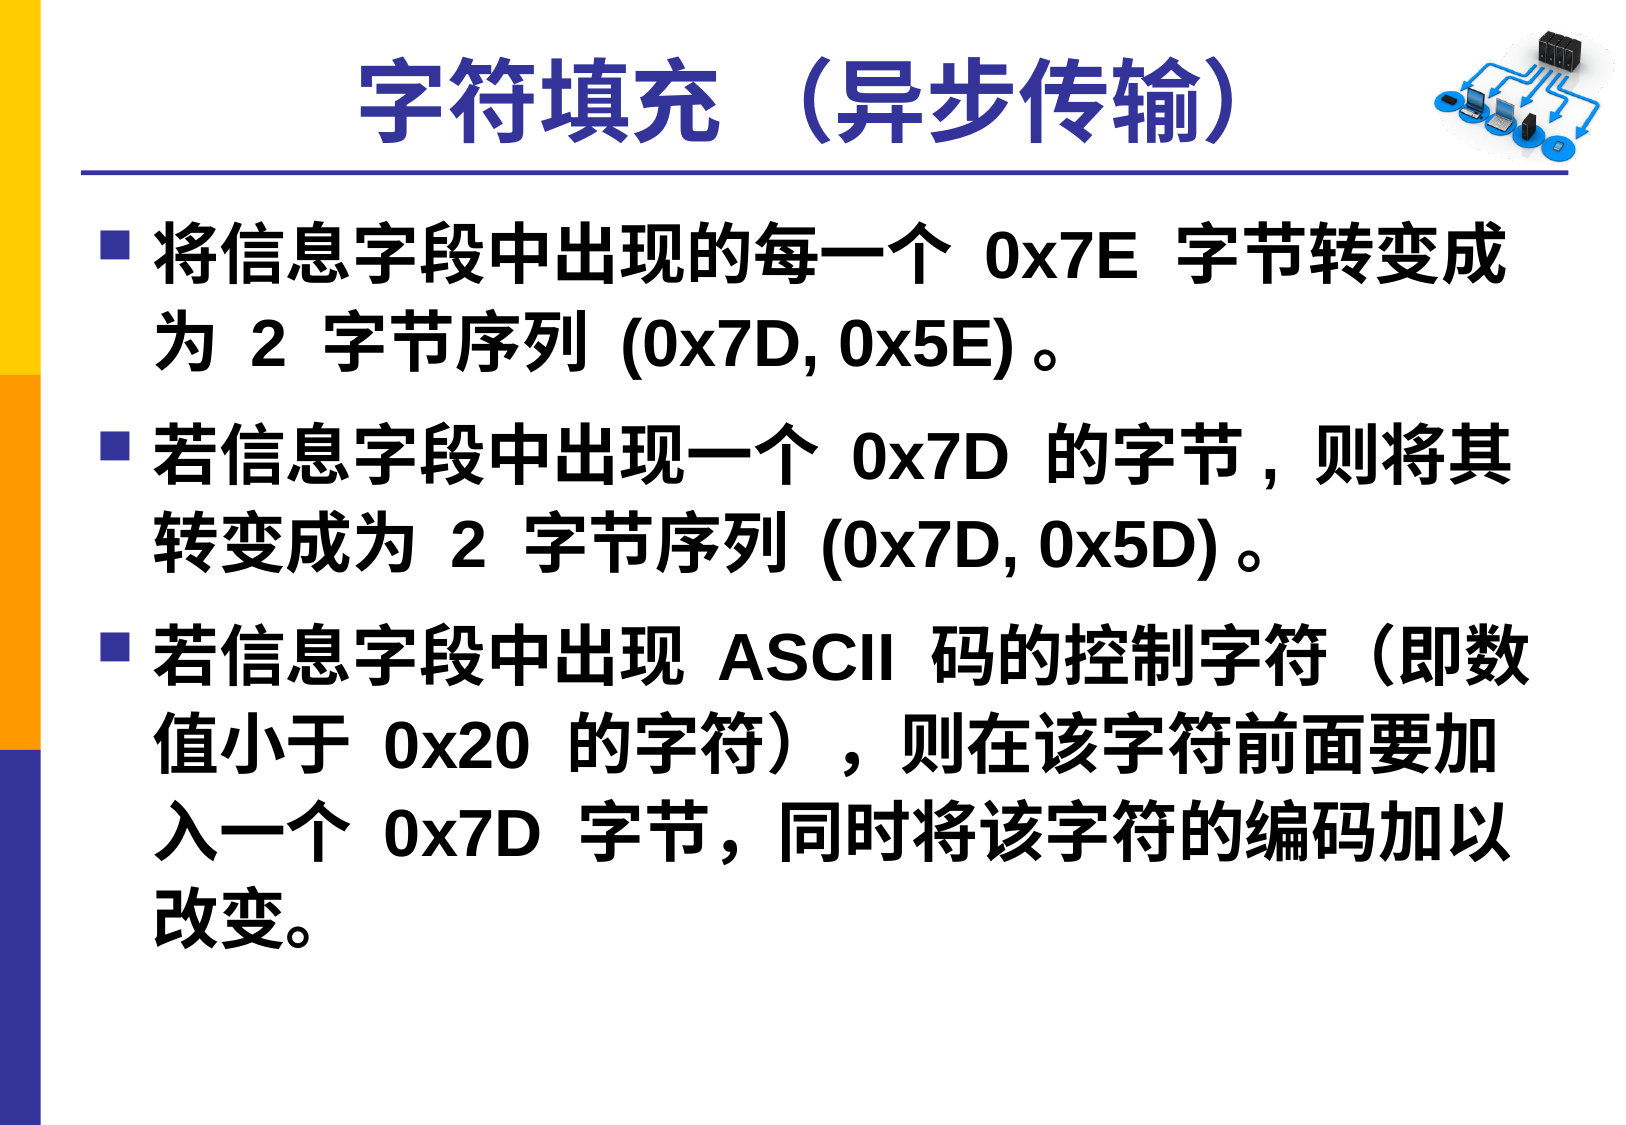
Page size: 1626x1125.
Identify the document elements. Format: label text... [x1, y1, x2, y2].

list 将信息字段中出现的每一个 0x7E 字节转变成为 2 字节序列 (0x7D, 0x5E)。 若信息字段中出现一个 0x7D 的字节, 则将其转变成为 2 字节序列 (0x7D, 0x5D)。 若信息字段中出现 ASCII 码的控制字符（即数值小于 0x20 的字符），则在该字符前面要加入一个 0x7D 字节，同时将该字符的编码加以改变。 [81, 196, 1569, 1006]
picture [1431, 30, 1616, 165]
title 字符填充 （异步传输） [81, 30, 1569, 161]
